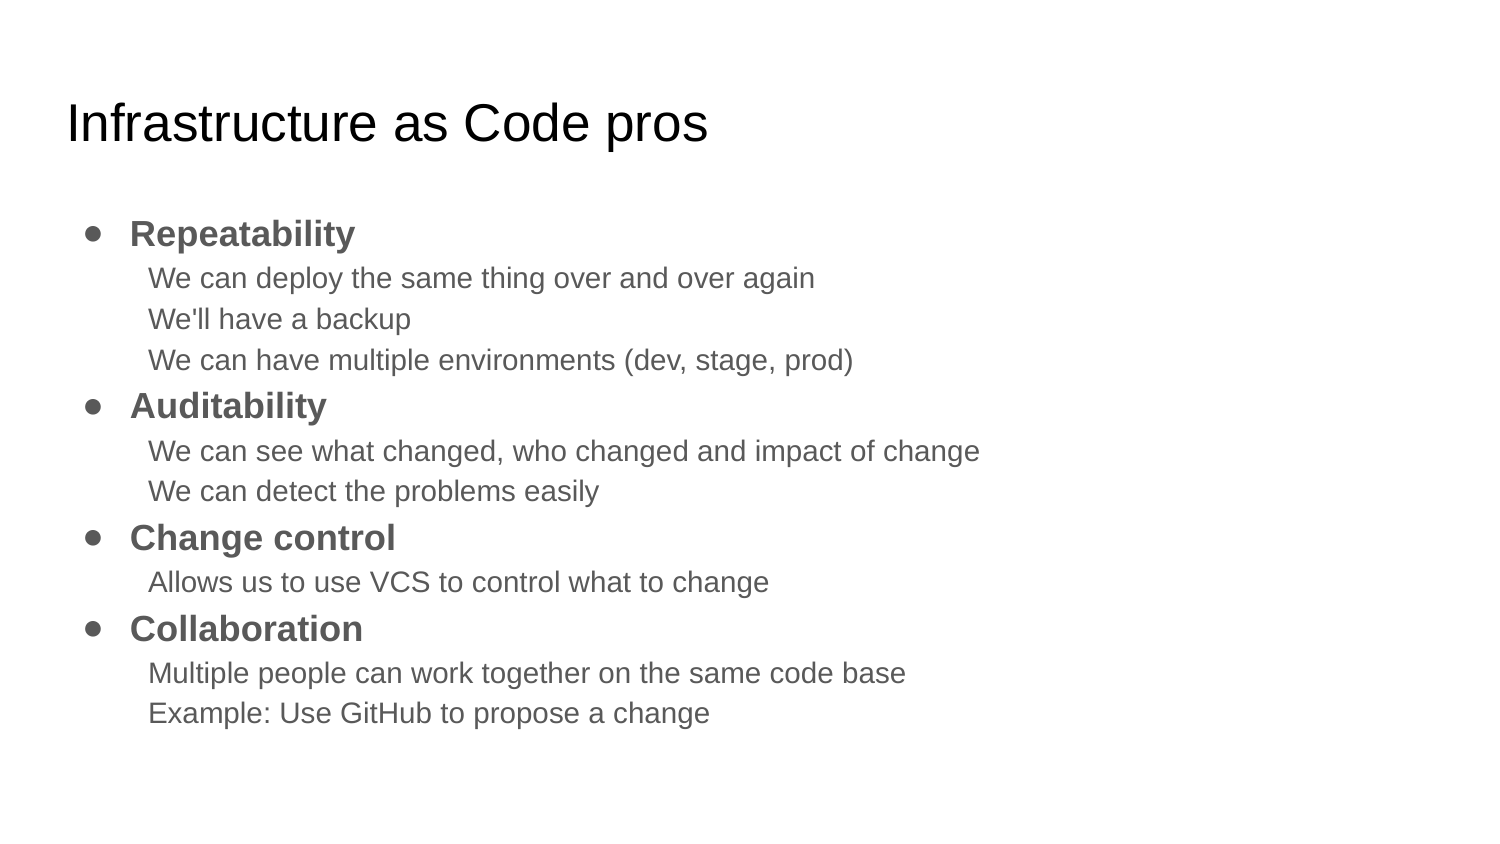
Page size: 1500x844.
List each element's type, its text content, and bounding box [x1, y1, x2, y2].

list Repeatability We can deploy the same thing over and over again We'll have a backup We can have multiple environments (dev, stage, prod) Auditability We can see what changed, who changed and impact of change We can detect the problems easily Change control Allows us to use VCS to control what to change Collaboration Multiple people can work together on the same code base Example: Use GitHub to propose a change [51, 189, 1449, 750]
title Infrastructure as Code pros [51, 72, 1449, 167]
